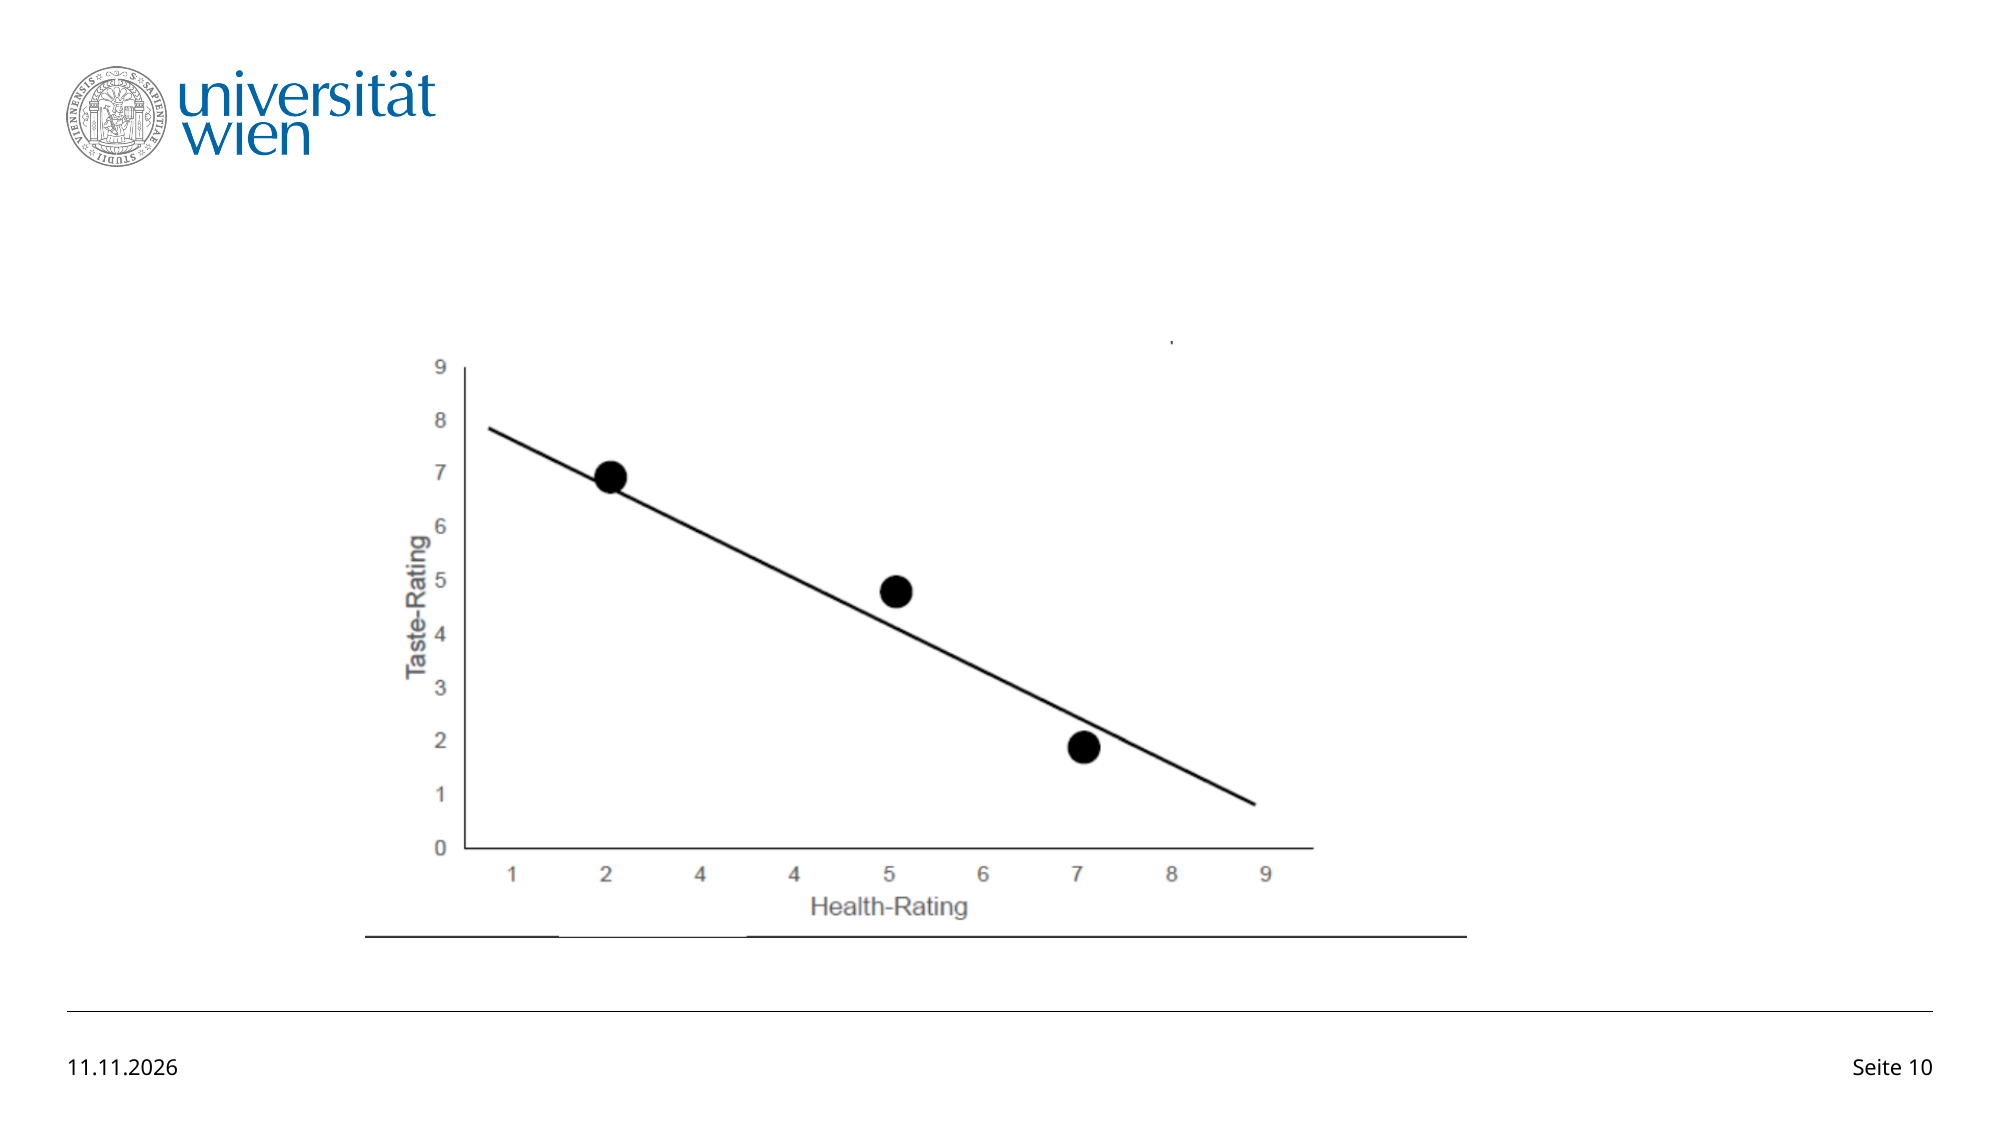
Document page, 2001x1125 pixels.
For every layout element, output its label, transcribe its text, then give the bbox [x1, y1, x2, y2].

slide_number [66, 1053, 185, 1114]
picture [365, 316, 1467, 942]
slide_number Seite 10 [1797, 1053, 1933, 1114]
picture [66, 66, 436, 167]
